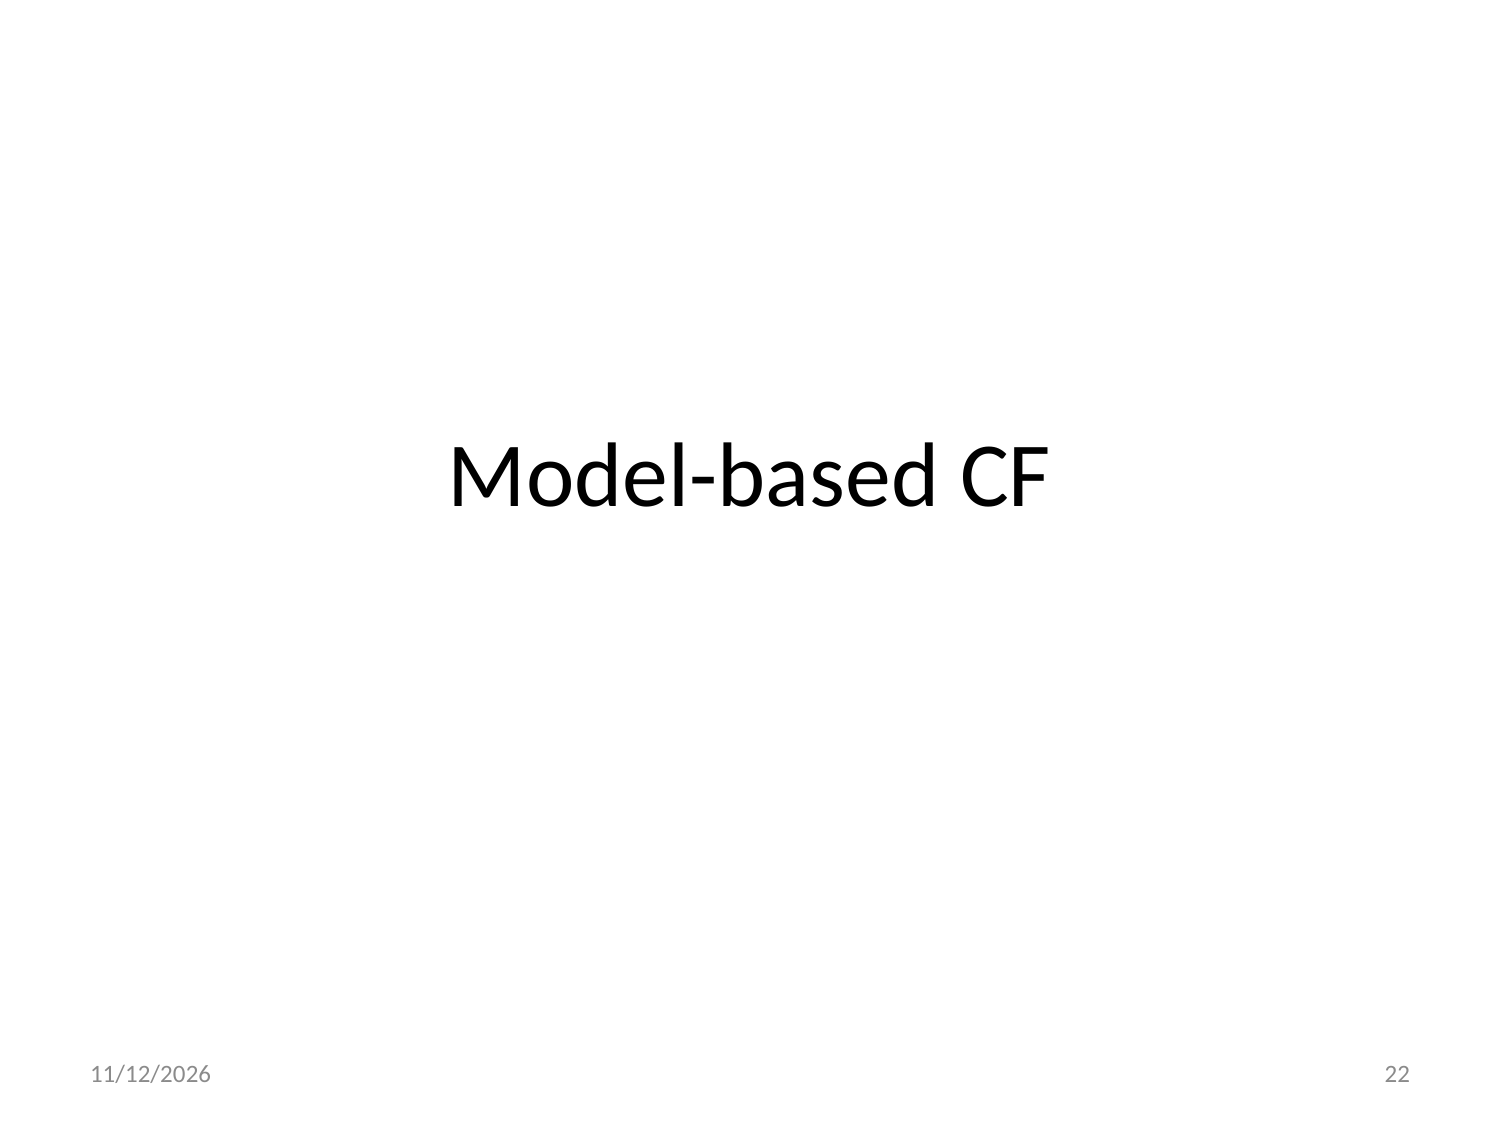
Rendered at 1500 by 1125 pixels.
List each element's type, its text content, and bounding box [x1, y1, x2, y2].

slide_number 22 [1074, 1042, 1425, 1103]
title Model-based CF [112, 349, 1388, 591]
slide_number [75, 1042, 425, 1103]
